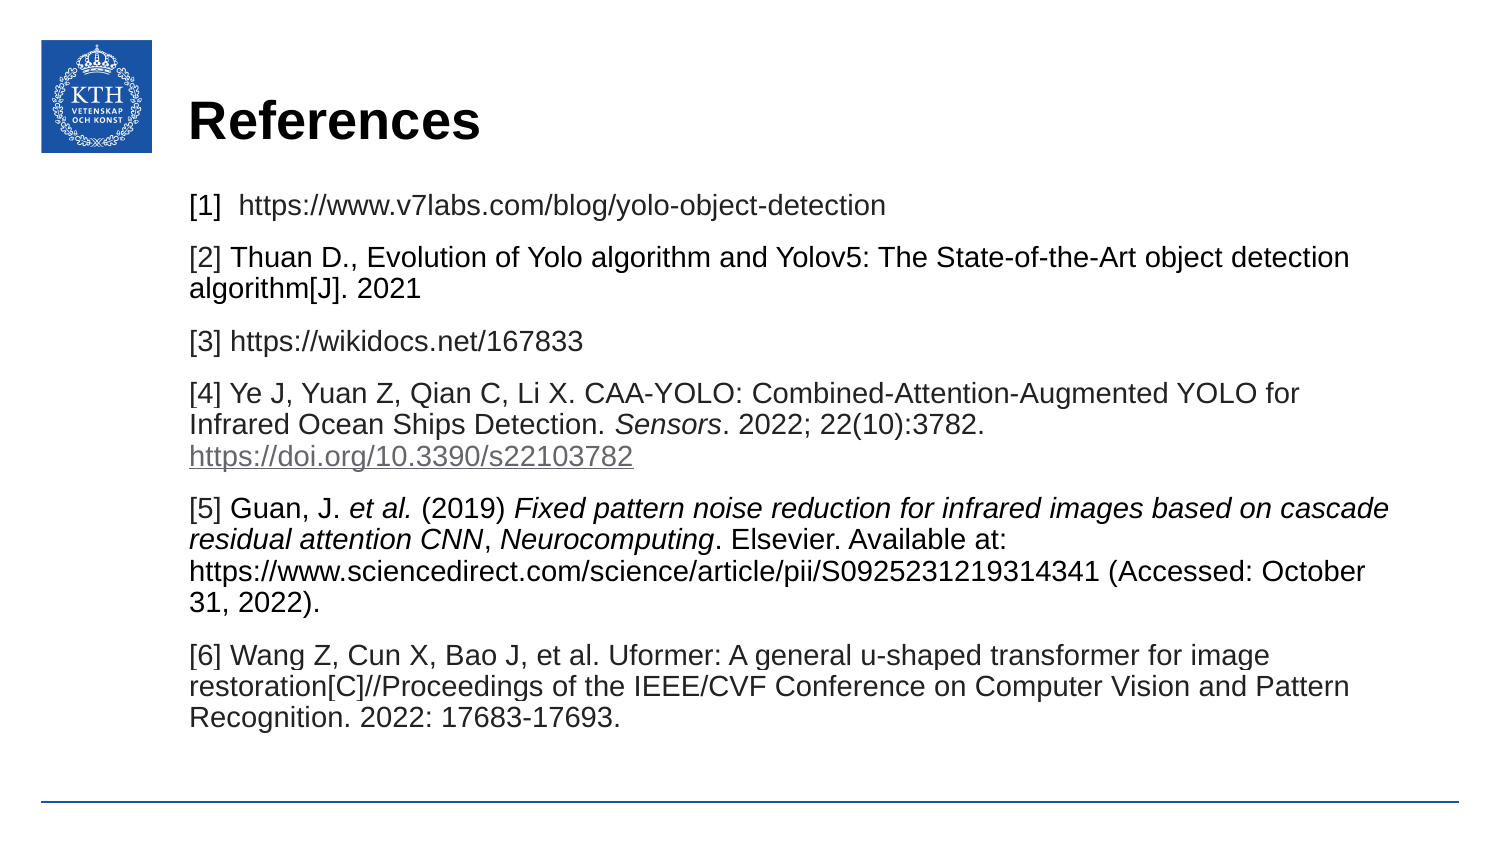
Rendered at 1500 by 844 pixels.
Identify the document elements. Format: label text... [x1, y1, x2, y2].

list [1] https://www.v7labs.com/blog/yolo-object-detection [2] Thuan D., Evolution of Yolo algorithm and Yolov5: The State-of-the-Art object detection algorithm[J]. 2021 [3] https://wikidocs.net/167833 [4] Ye J, Yuan Z, Qian C, Li X. CAA-YOLO: Combined-Attention-Augmented YOLO for Infrared Ocean Ships Detection. Sensors. 2022; 22(10):3782. https://doi.org/10.3390/s22103782 [5] Guan, J. et al. (2019) Fixed pattern noise reduction for infrared images based on cascade residual attention CNN, Neurocomputing. Elsevier. Available at: https://www.sciencedirect.com/science/article/pii/S0925231219314341 (Accessed: October 31, 2022). [6] Wang Z, Cun X, Bao J, et al. Uformer: A general u-shaped transformer for image restoration[C]//Proceedings of the IEEE/CVF Conference on Computer Vision and Pattern Recognition. 2022: 17683-17693. [174, 182, 1415, 775]
picture [41, 40, 152, 153]
title References [173, 41, 1413, 152]
